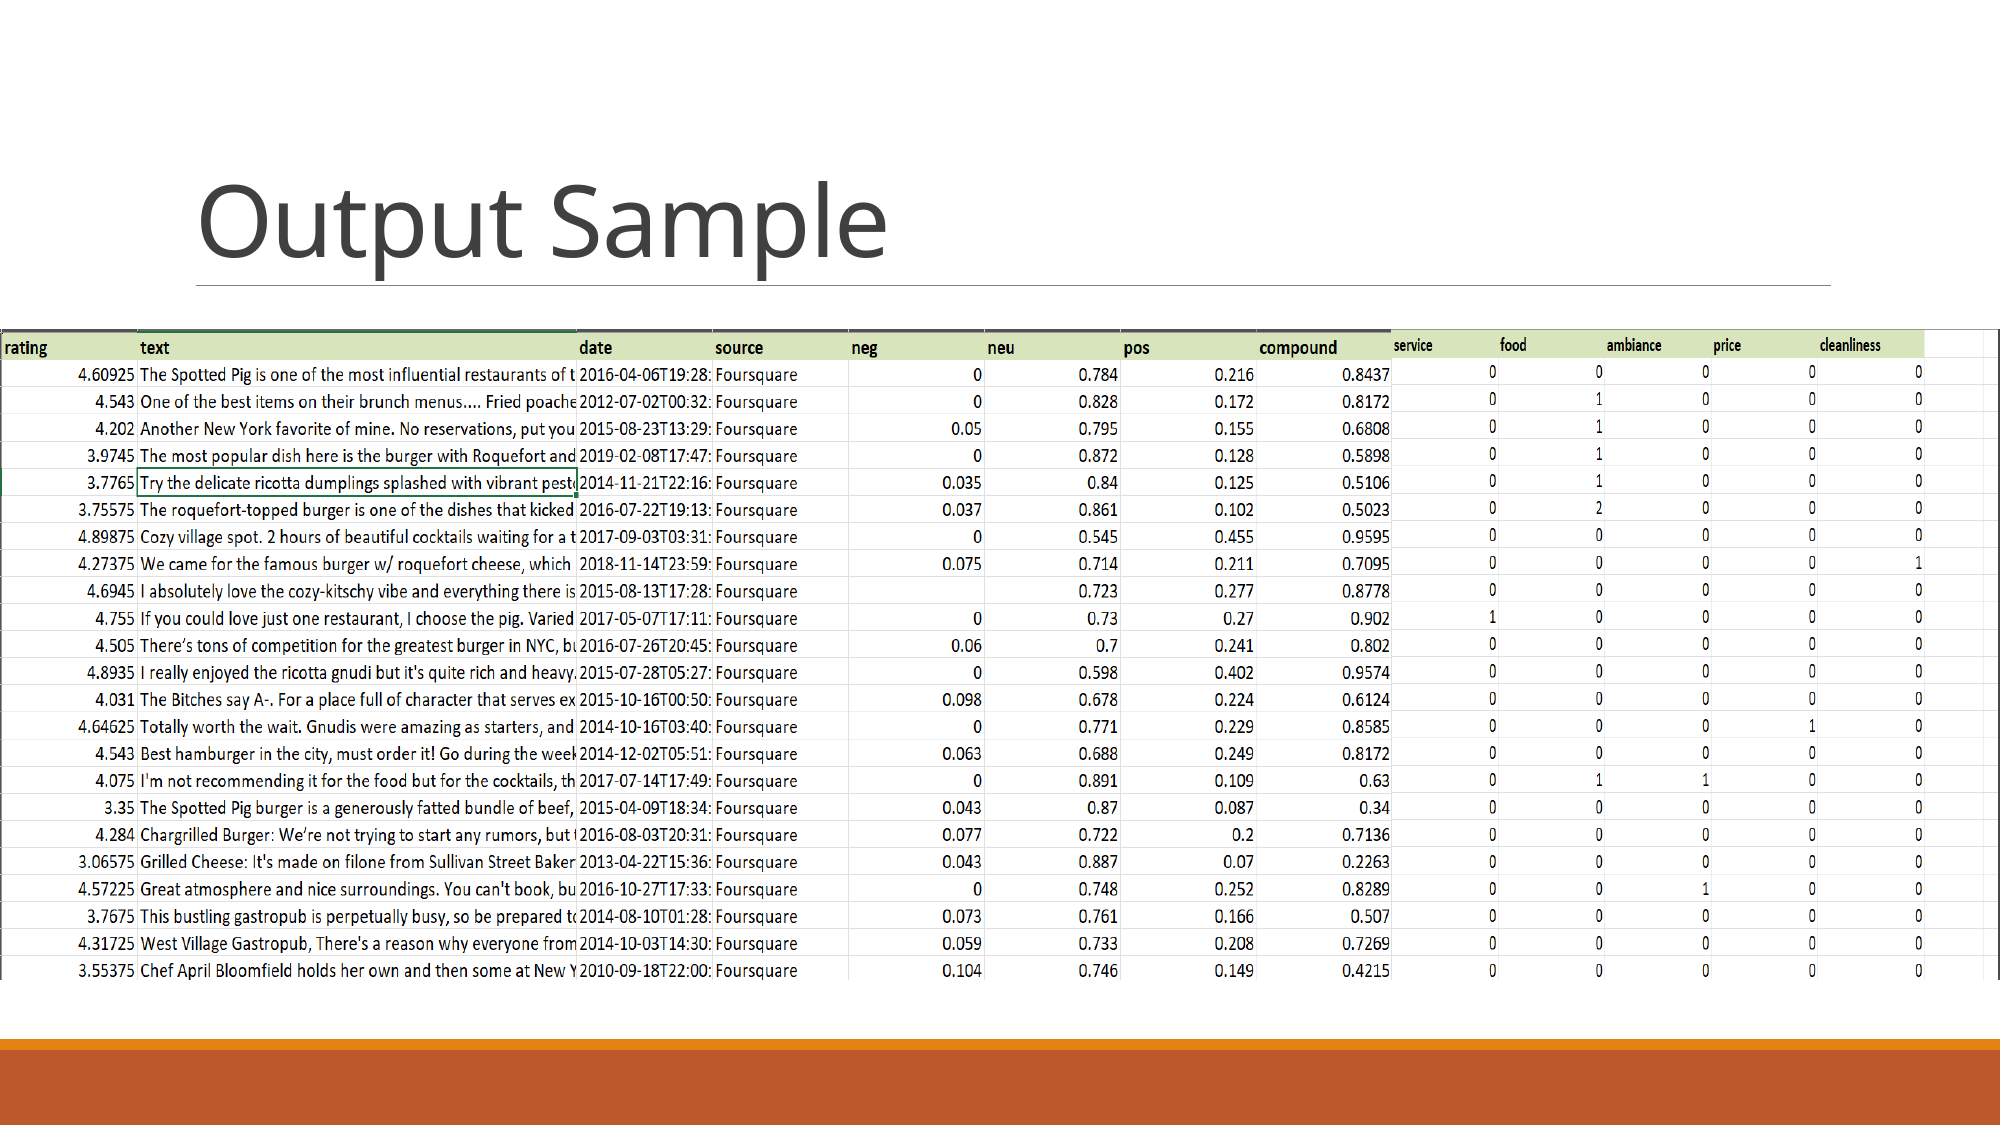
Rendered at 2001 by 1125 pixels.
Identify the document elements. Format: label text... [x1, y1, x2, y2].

picture [1391, 329, 2000, 981]
title Output Sample [180, 47, 1830, 285]
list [0, 329, 1390, 981]
